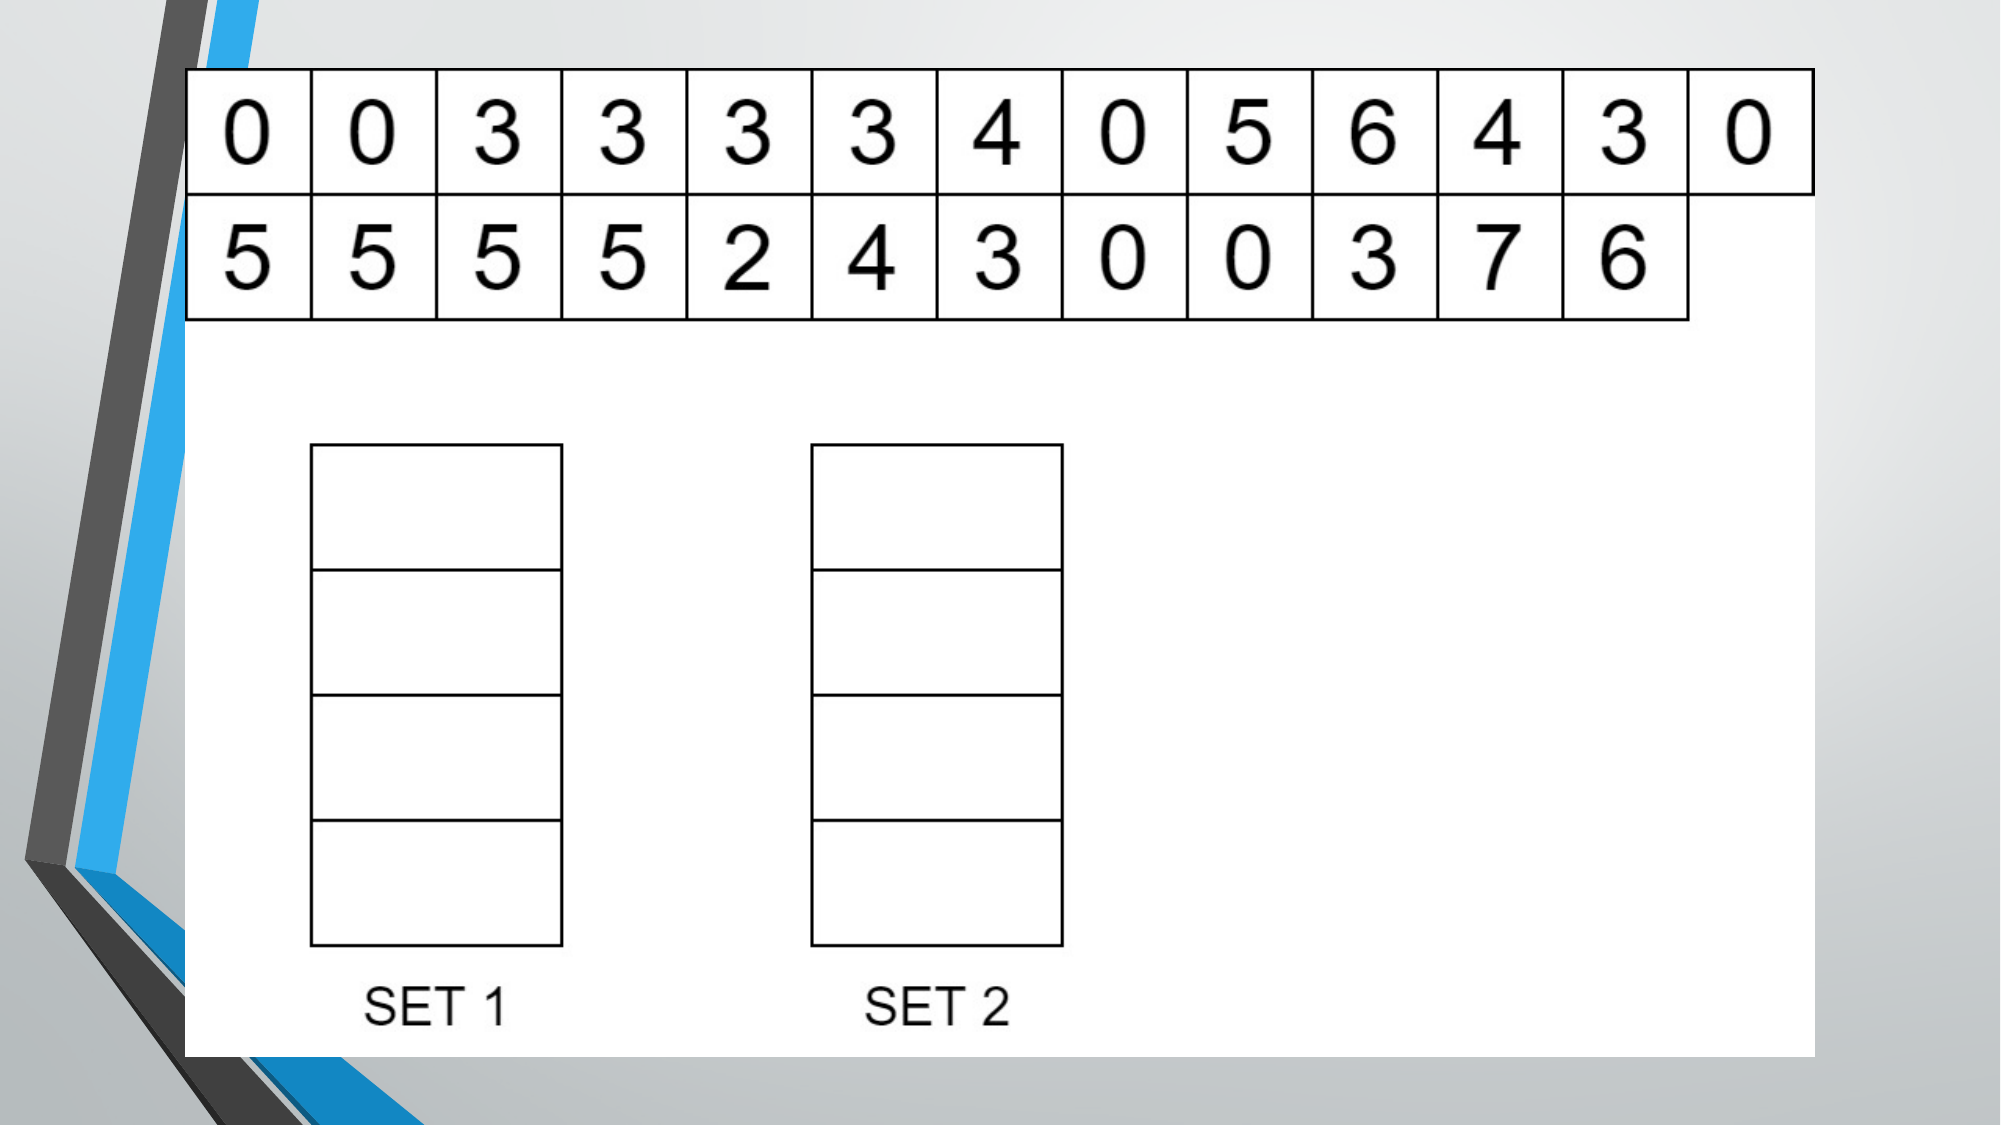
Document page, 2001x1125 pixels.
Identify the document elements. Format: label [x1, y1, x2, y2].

picture [185, 68, 1815, 1057]
